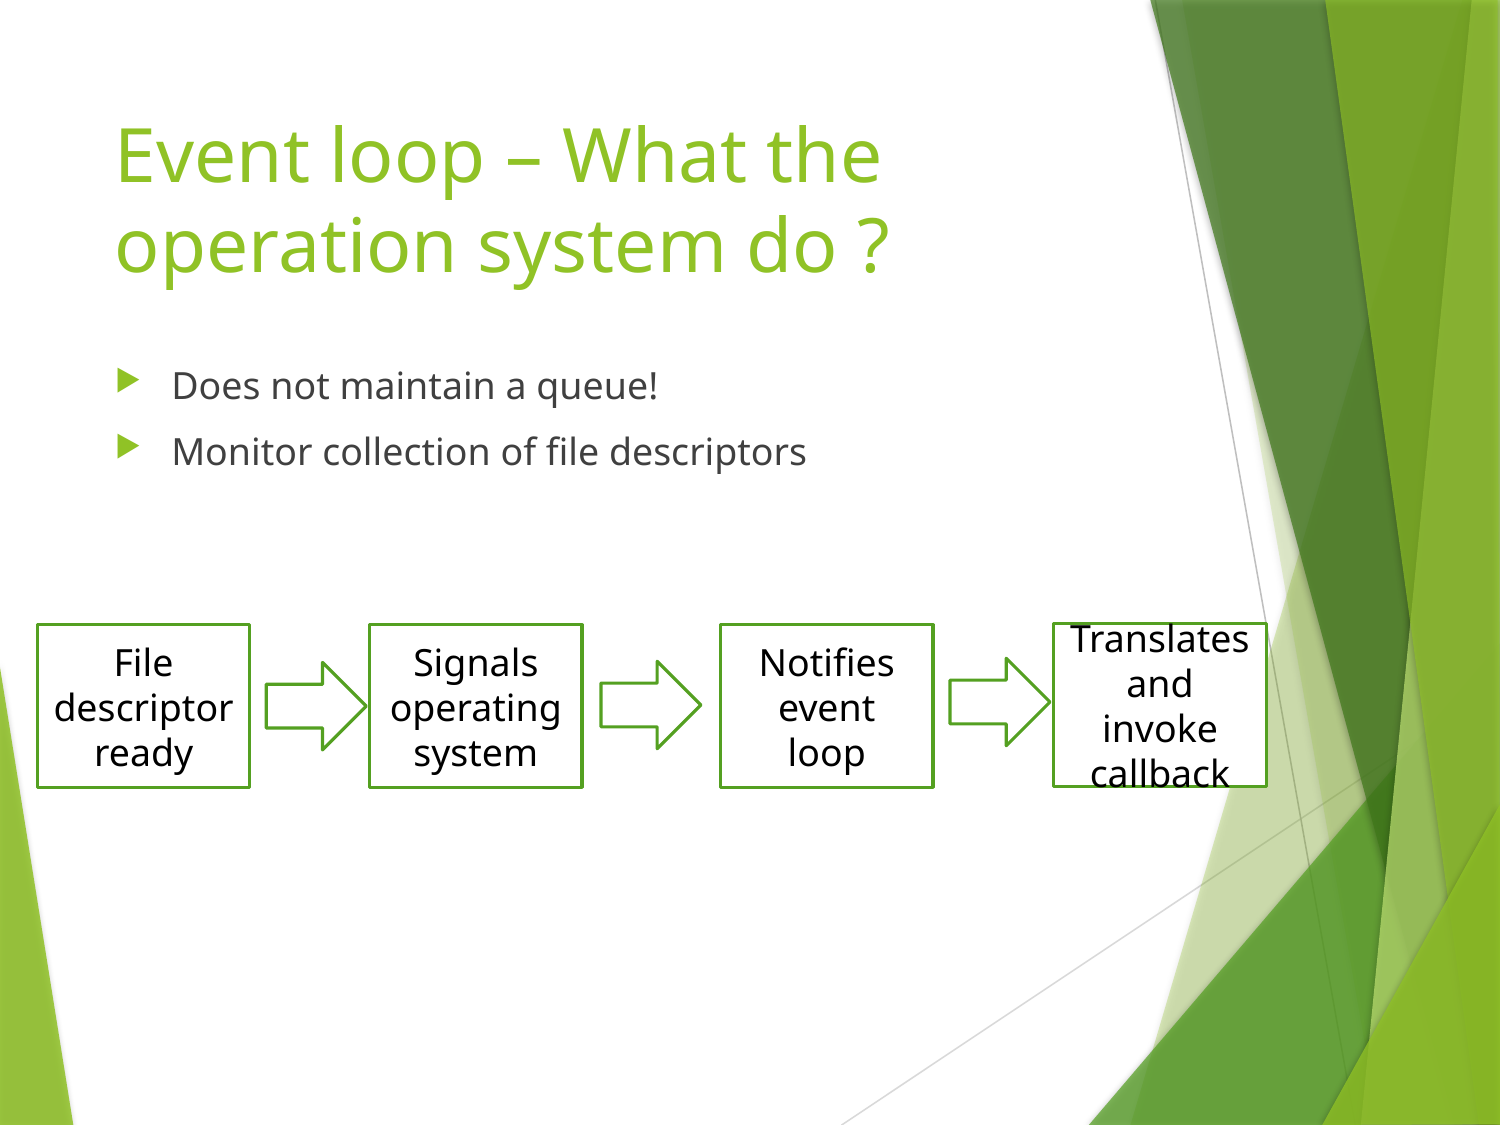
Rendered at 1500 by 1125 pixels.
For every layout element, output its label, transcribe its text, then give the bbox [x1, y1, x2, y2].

text_box Signals operating system [368, 623, 584, 789]
text_box [264, 660, 368, 752]
text_box [948, 656, 1052, 748]
text_box Notifies event loop [719, 623, 935, 789]
list Does not maintain a queue! Monitor collection of file descriptors [99, 354, 1142, 992]
text_box [599, 659, 703, 751]
text_box File descriptor ready [36, 623, 251, 789]
text_box Translates and invoke callback [1052, 622, 1268, 788]
title Event loop – What the operation system do ? [99, 99, 1142, 317]
